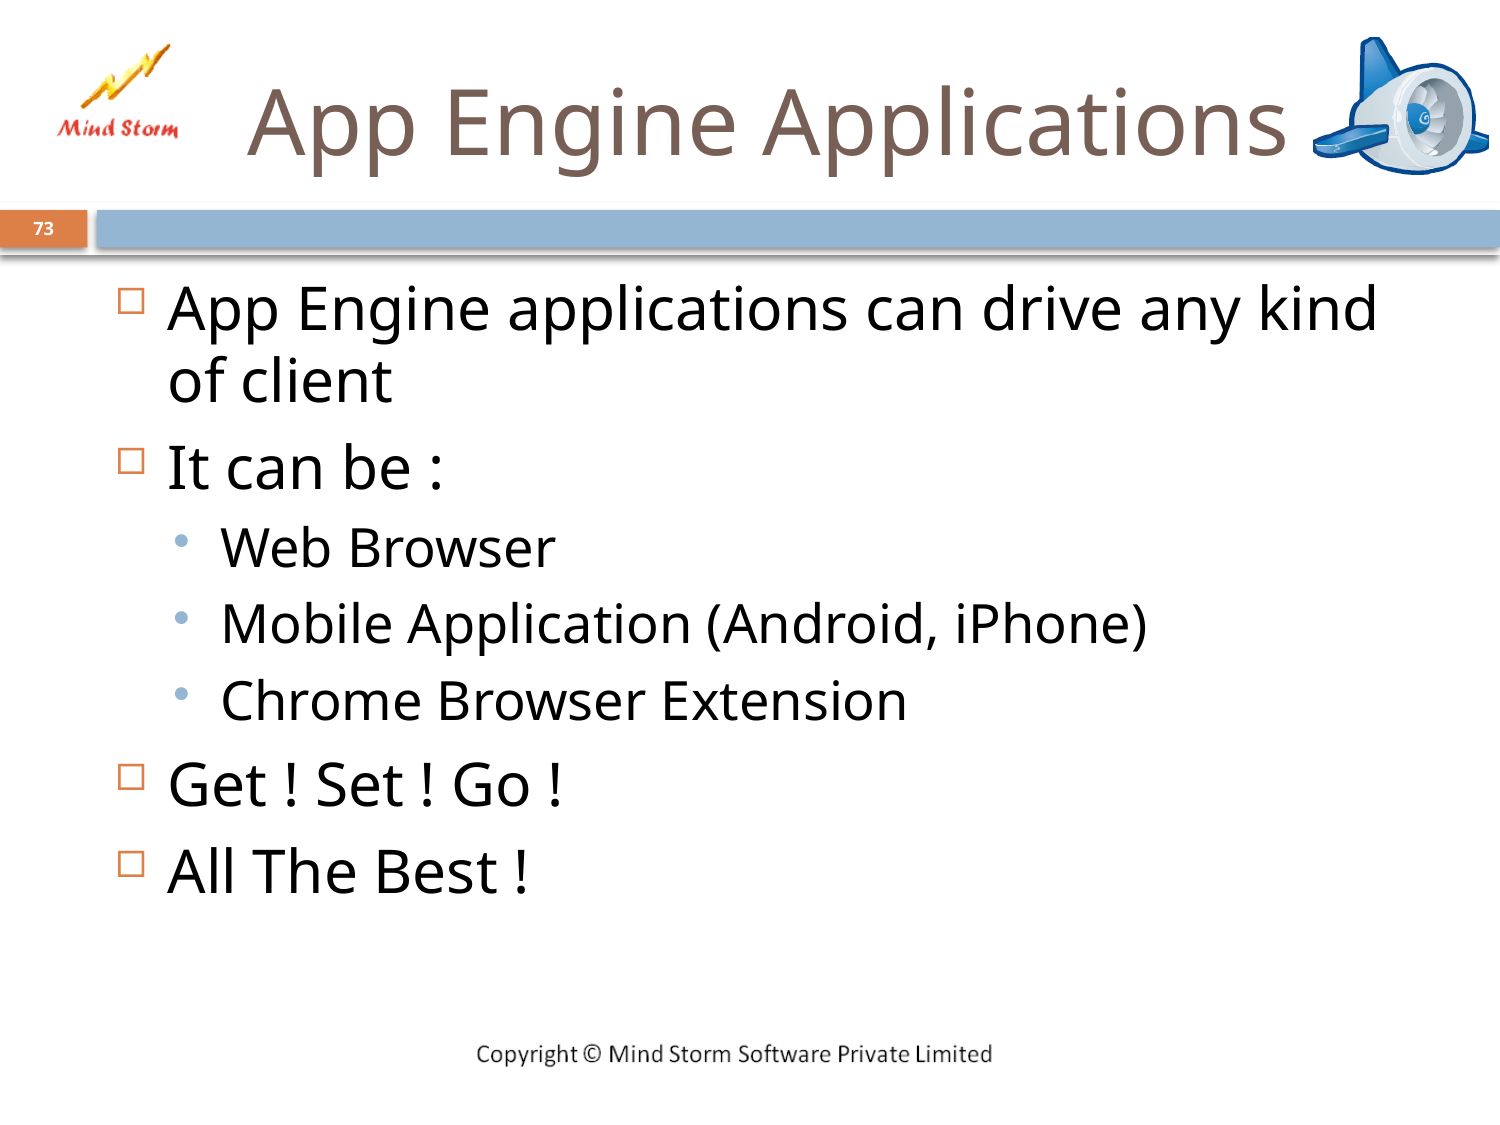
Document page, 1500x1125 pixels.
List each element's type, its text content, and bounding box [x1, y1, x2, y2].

picture [37, 37, 100, 150]
slide_number 73 [0, 209, 88, 250]
picture [1304, 24, 1500, 182]
title App Engine Applications [100, 37, 1438, 200]
list App Engine applications can drive any kind of client It can be : Web Browser Mobile Application (Android, iPhone) Chrome Browser Extension Get ! Set ! Go ! All The Best ! [100, 262, 1438, 1000]
picture [474, 1037, 1000, 1072]
